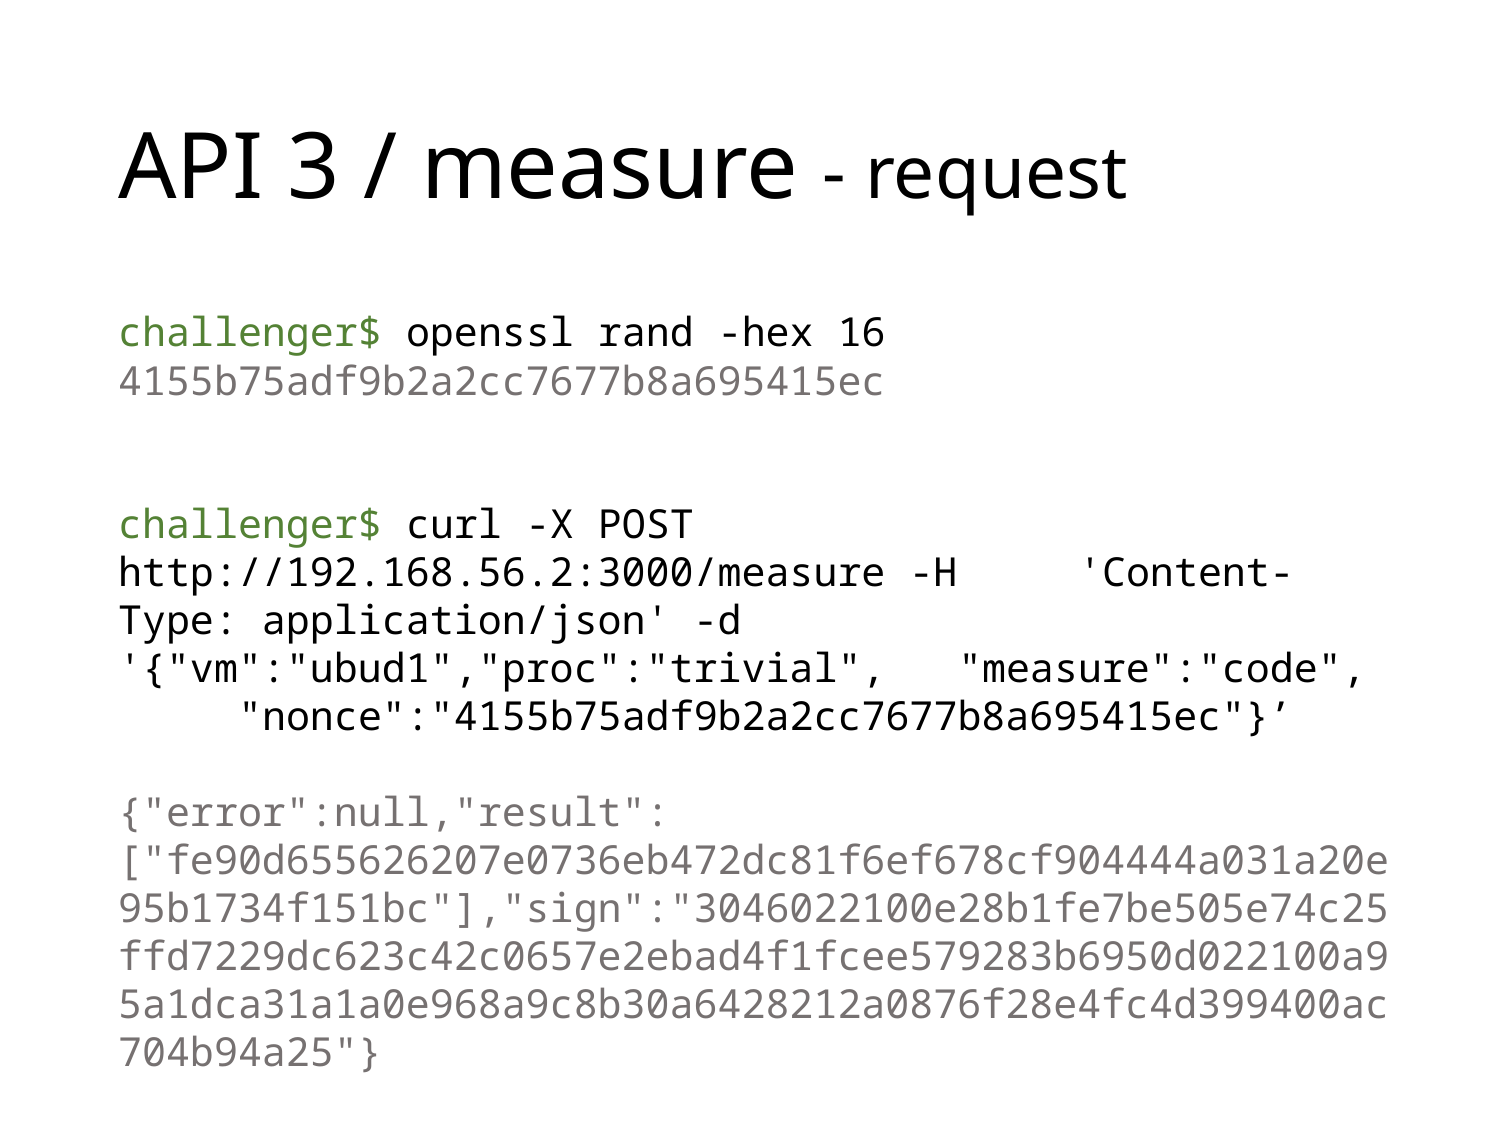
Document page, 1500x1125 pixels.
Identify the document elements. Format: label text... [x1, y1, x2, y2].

title API 3 / measure - request [103, 59, 1397, 278]
list challenger$ openssl rand -hex 16 4155b75adf9b2a2cc7677b8a695415ec challenger$ curl -X POST http://192.168.56.2:3000/measure -H 'Content-Type: application/json' -d '{"vm":"ubud1","proc":"trivial", "measure":"code", "nonce":"4155b75adf9b2a2cc7677b8a695415ec"}’ {"error":null,"result":["fe90d655626207e0736eb472dc81f6ef678cf904444a031a20e95b1734f151bc"],"sign":"3046022100e28b1fe7be505e74c25ffd7229dc623c42c0657e2ebad4f1fcee579283b6950d022100a95a1dca31a1a0e968a9c8b30a6428212a0876f28e4fc4d399400ac704b94a25"} [103, 299, 1426, 1085]
